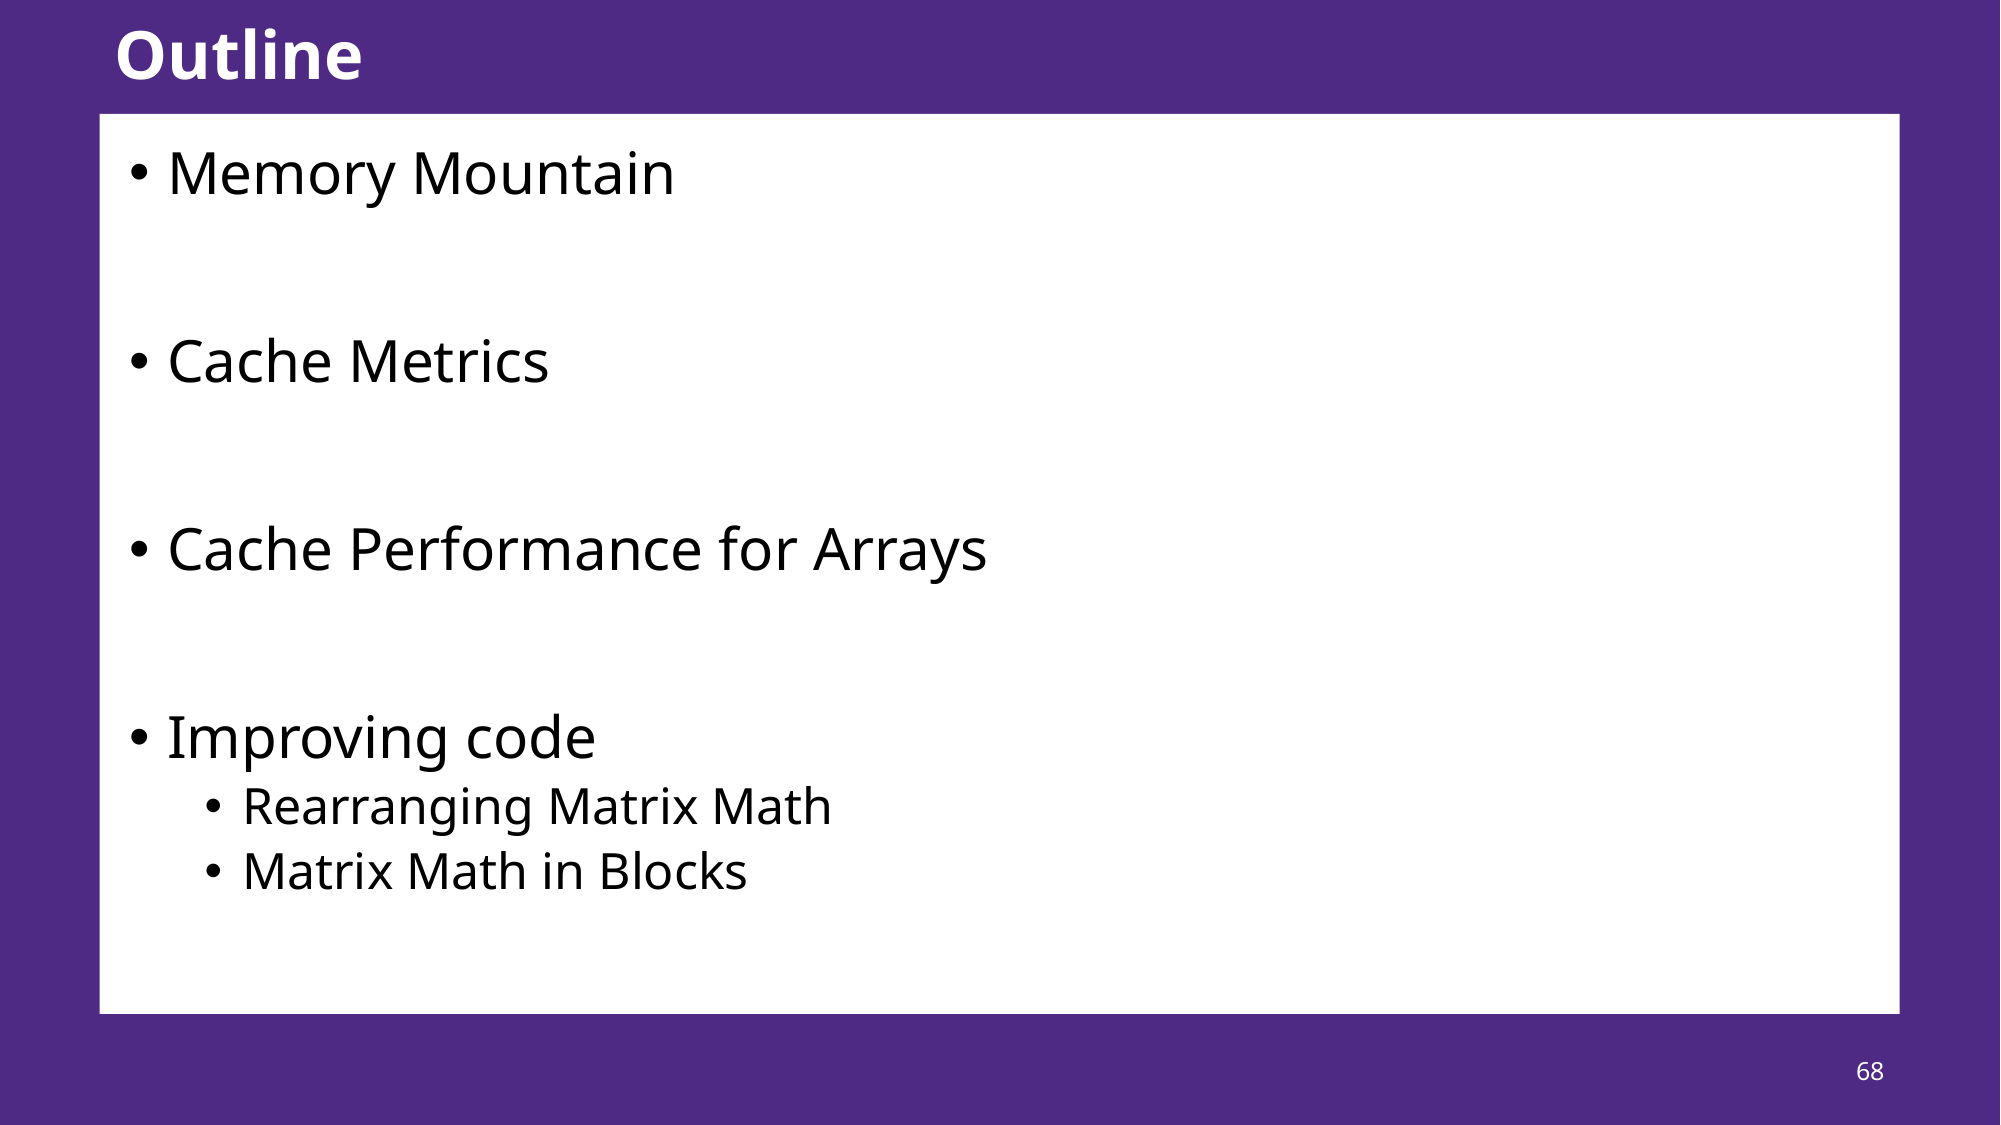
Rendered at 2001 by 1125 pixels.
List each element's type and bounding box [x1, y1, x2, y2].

slide_number [1749, 1042, 1900, 1103]
list [99, 114, 1900, 1014]
title [99, 1, 1900, 114]
